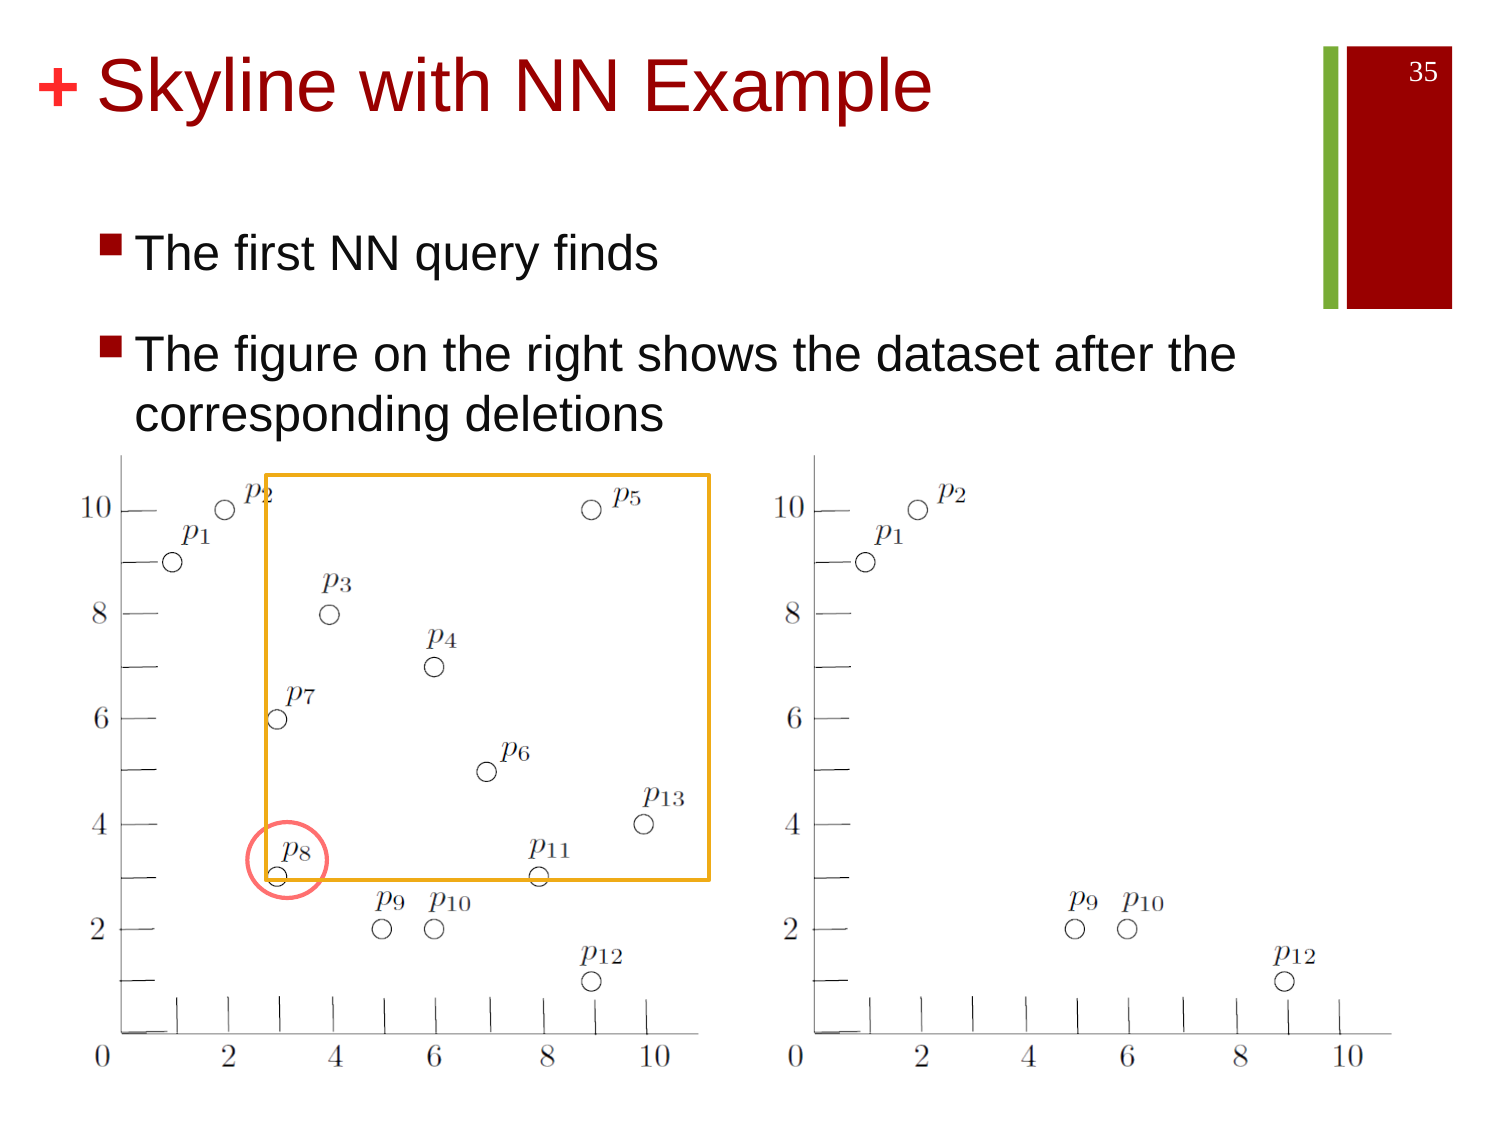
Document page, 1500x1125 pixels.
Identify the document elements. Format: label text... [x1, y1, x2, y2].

picture [55, 439, 1419, 1097]
title Skyline with NN Example [81, 29, 1322, 213]
slide_number 35 [1362, 39, 1454, 100]
